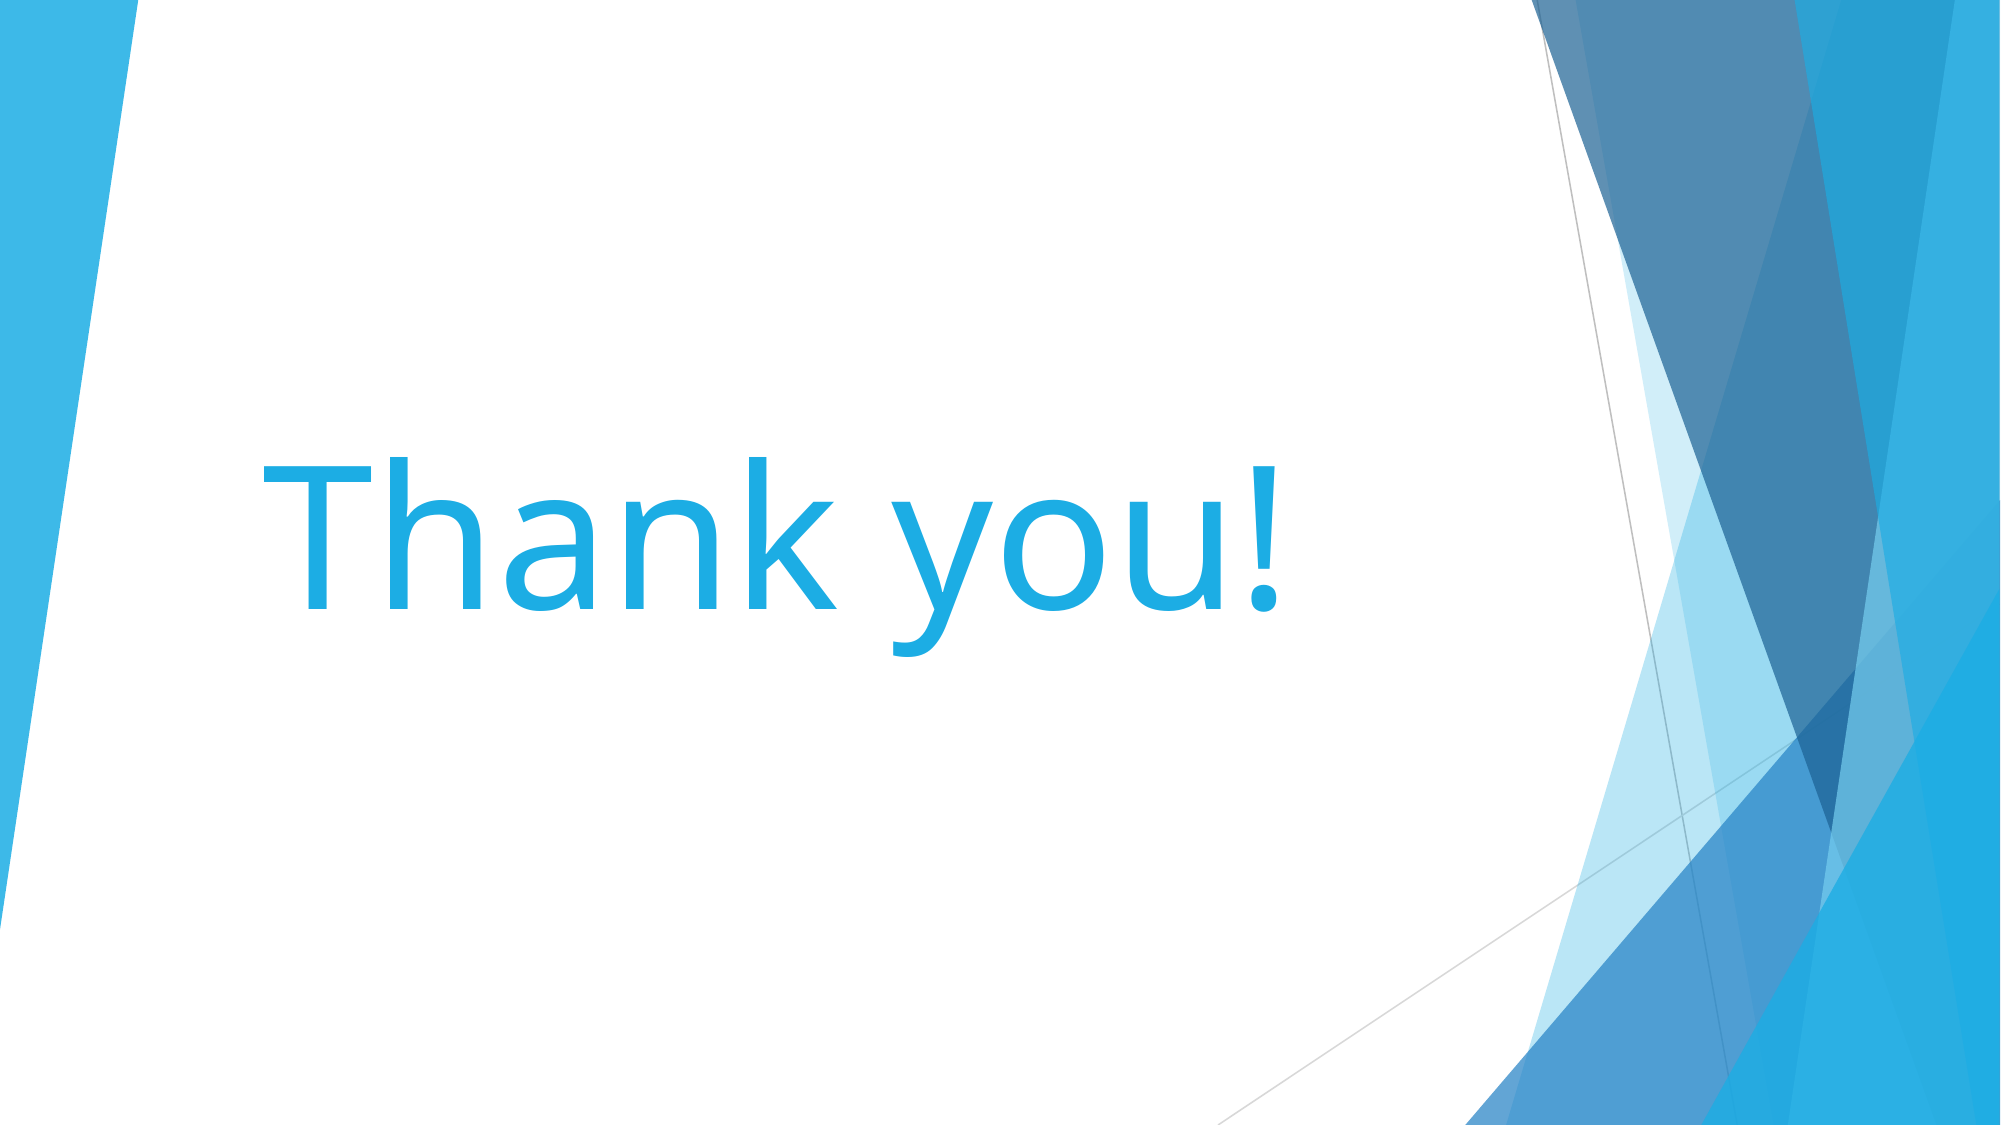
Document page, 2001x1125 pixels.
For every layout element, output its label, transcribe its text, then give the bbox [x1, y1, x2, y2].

title Thank you! [247, 394, 1522, 665]
